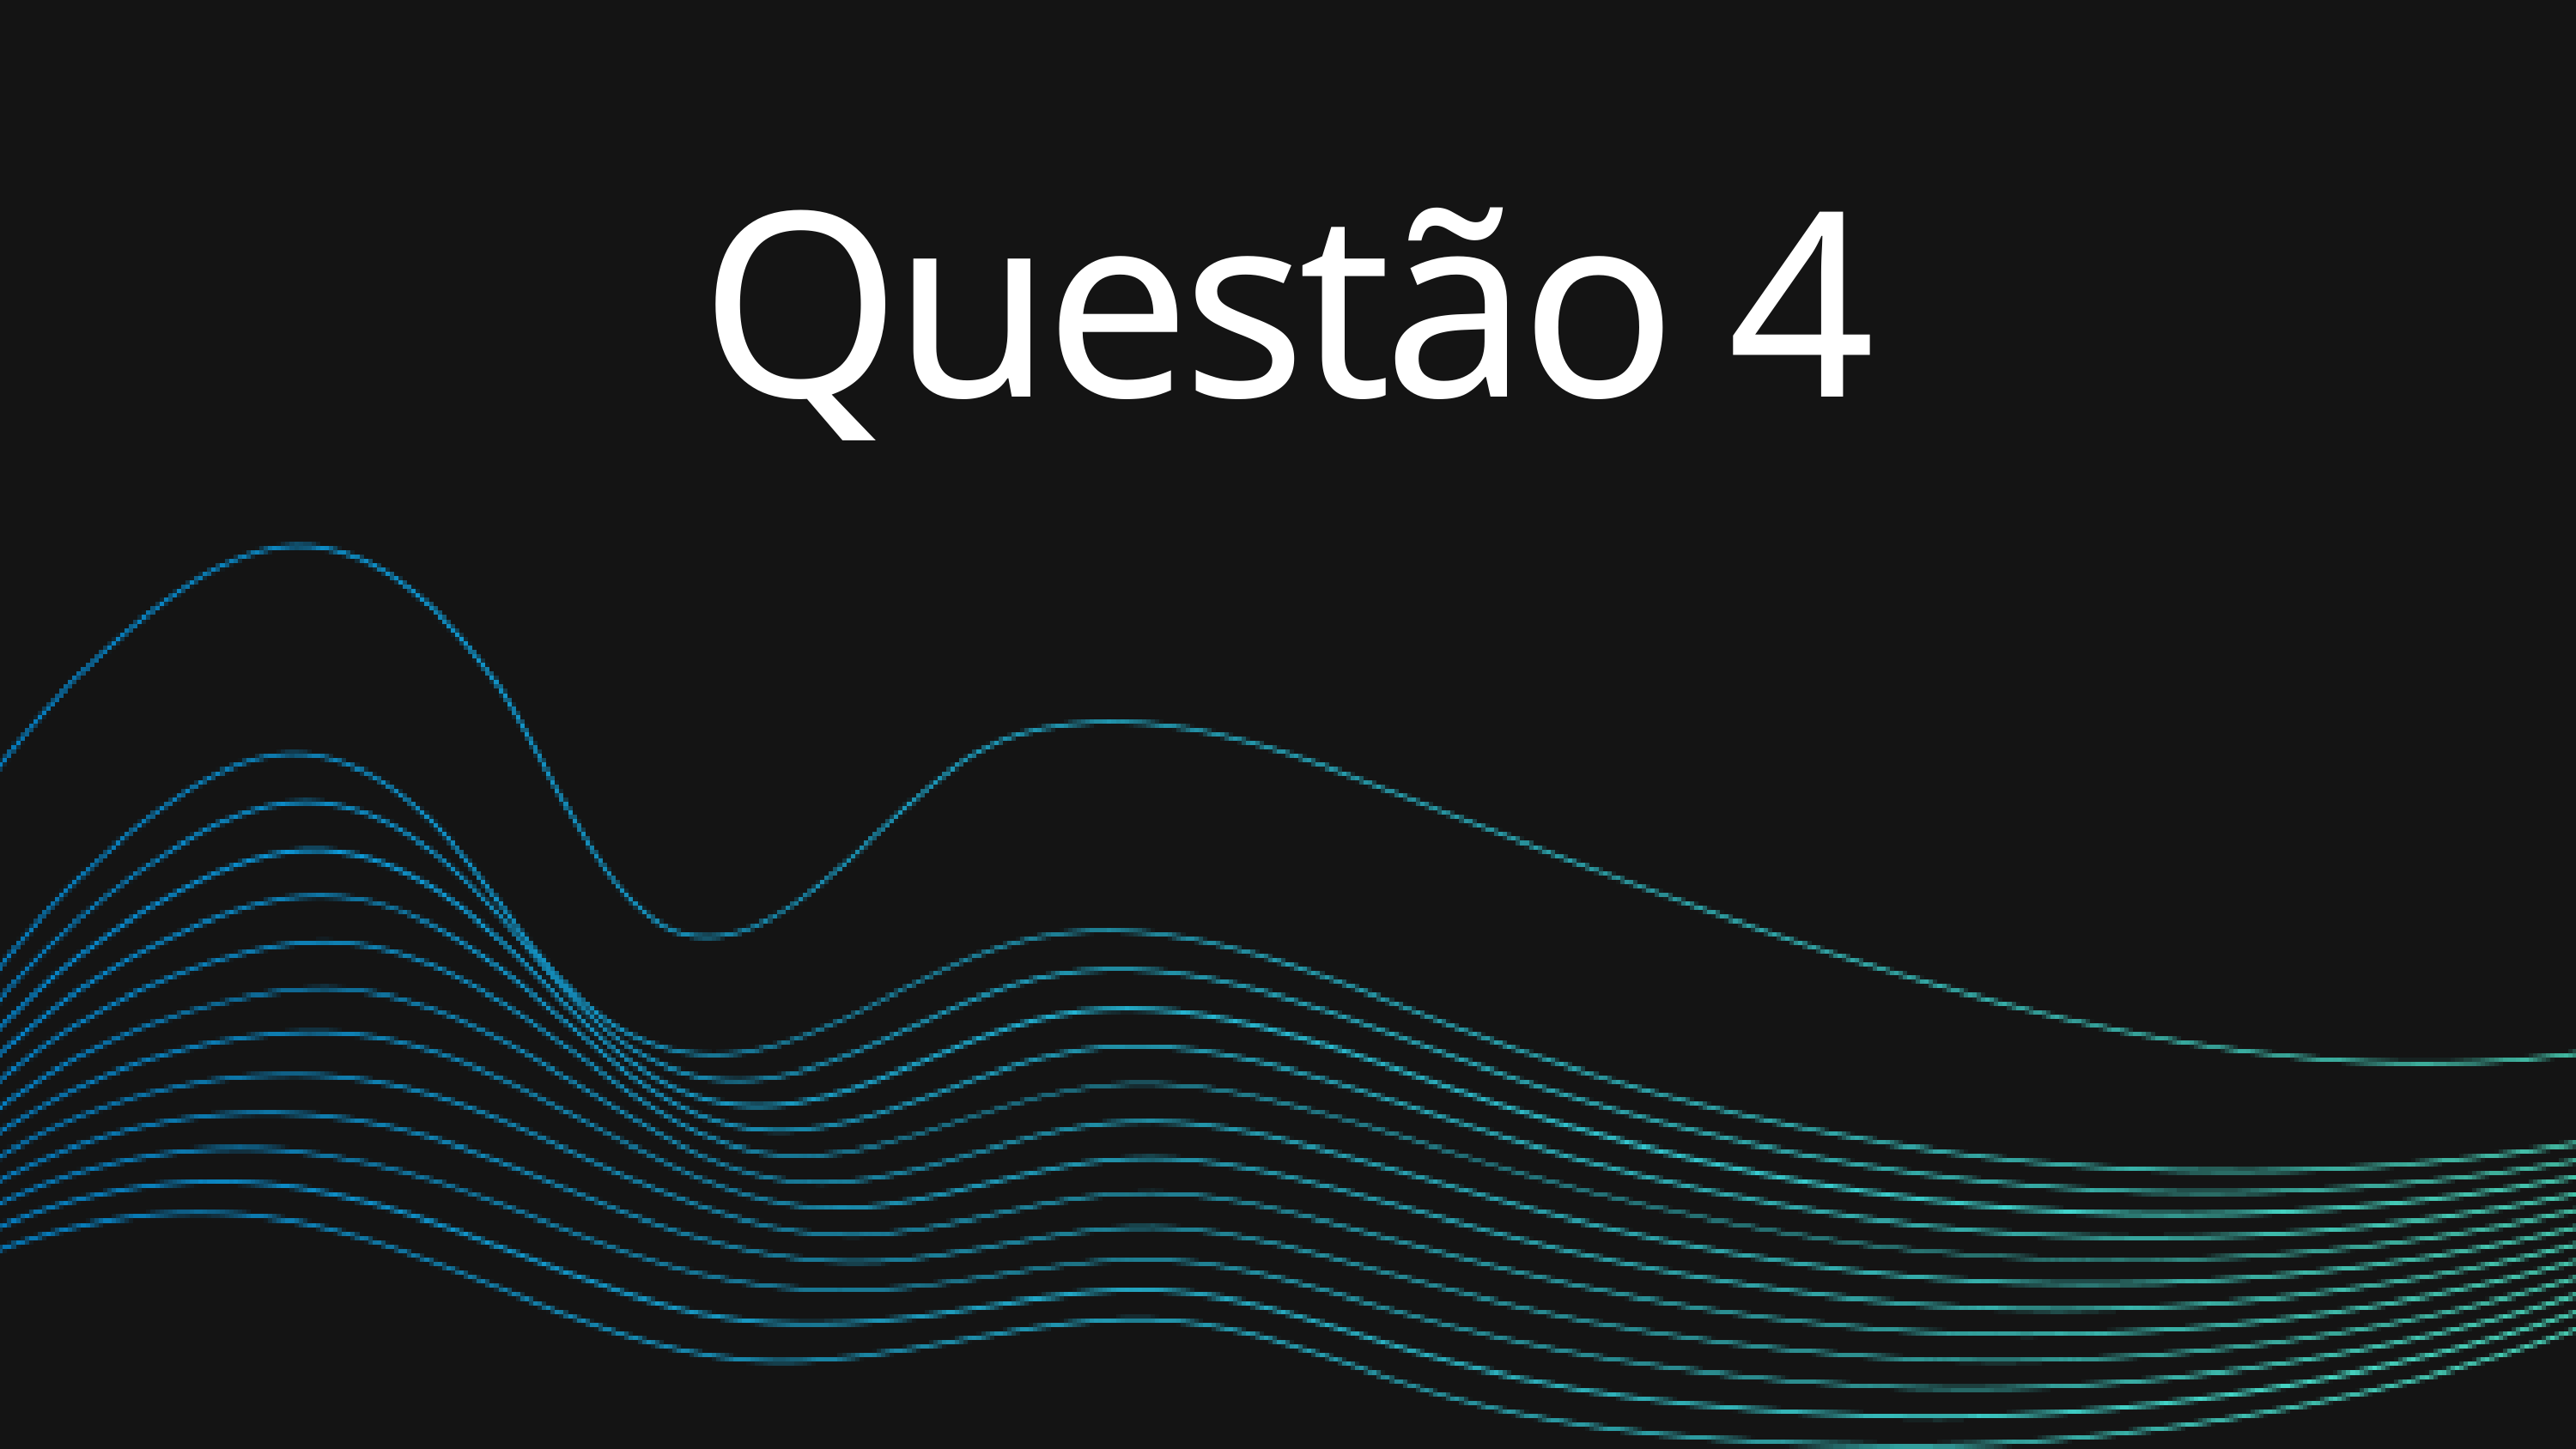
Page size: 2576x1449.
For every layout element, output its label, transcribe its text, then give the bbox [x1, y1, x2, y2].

text_box [0, 542, 2576, 1449]
text_box Questão 4 [382, 162, 2193, 449]
